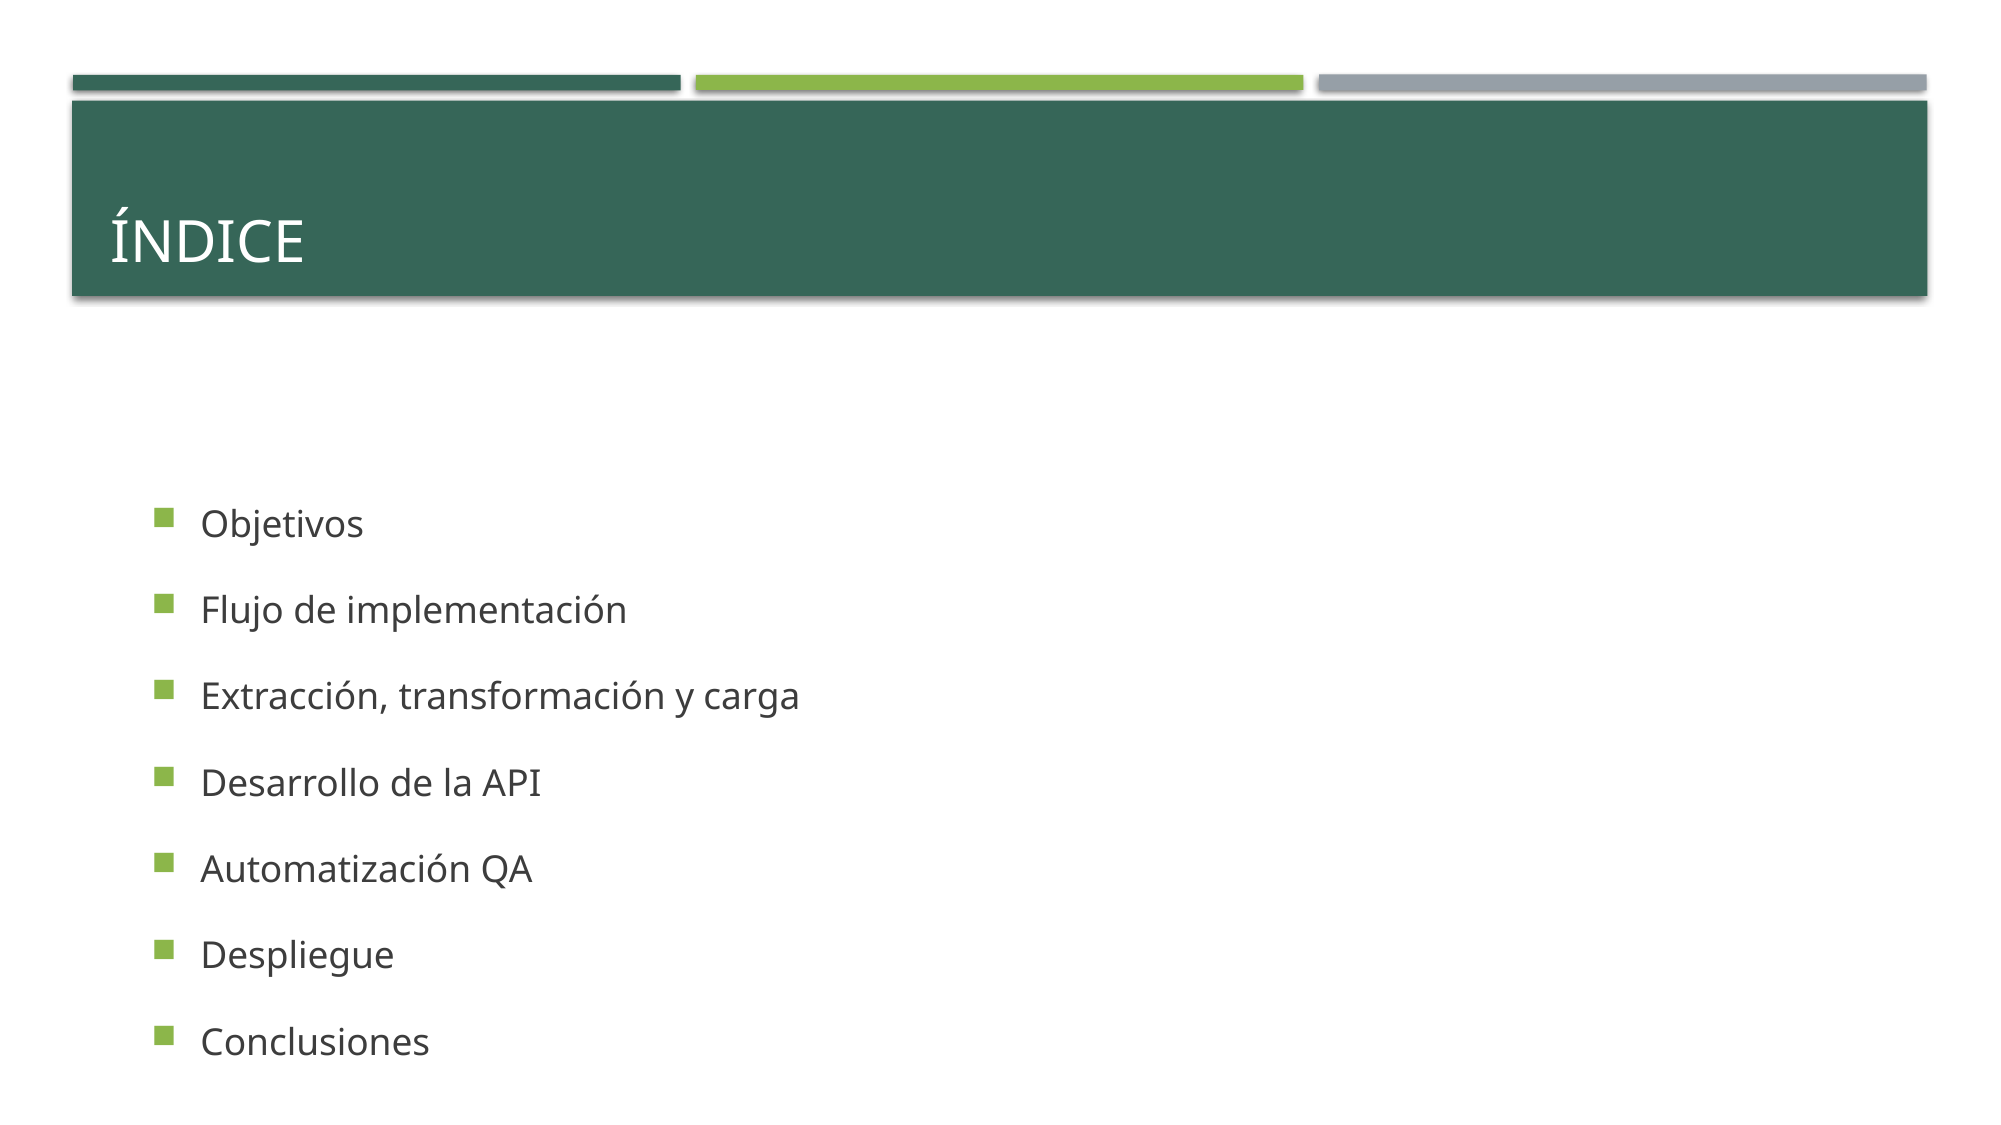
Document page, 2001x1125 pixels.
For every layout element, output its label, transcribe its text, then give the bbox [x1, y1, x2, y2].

list Objetivos Flujo de implementación Extracción, transformación y carga Desarrollo de la API Automatización QA Despliegue Conclusiones [135, 470, 1946, 1074]
title Índice [95, 115, 1905, 282]
